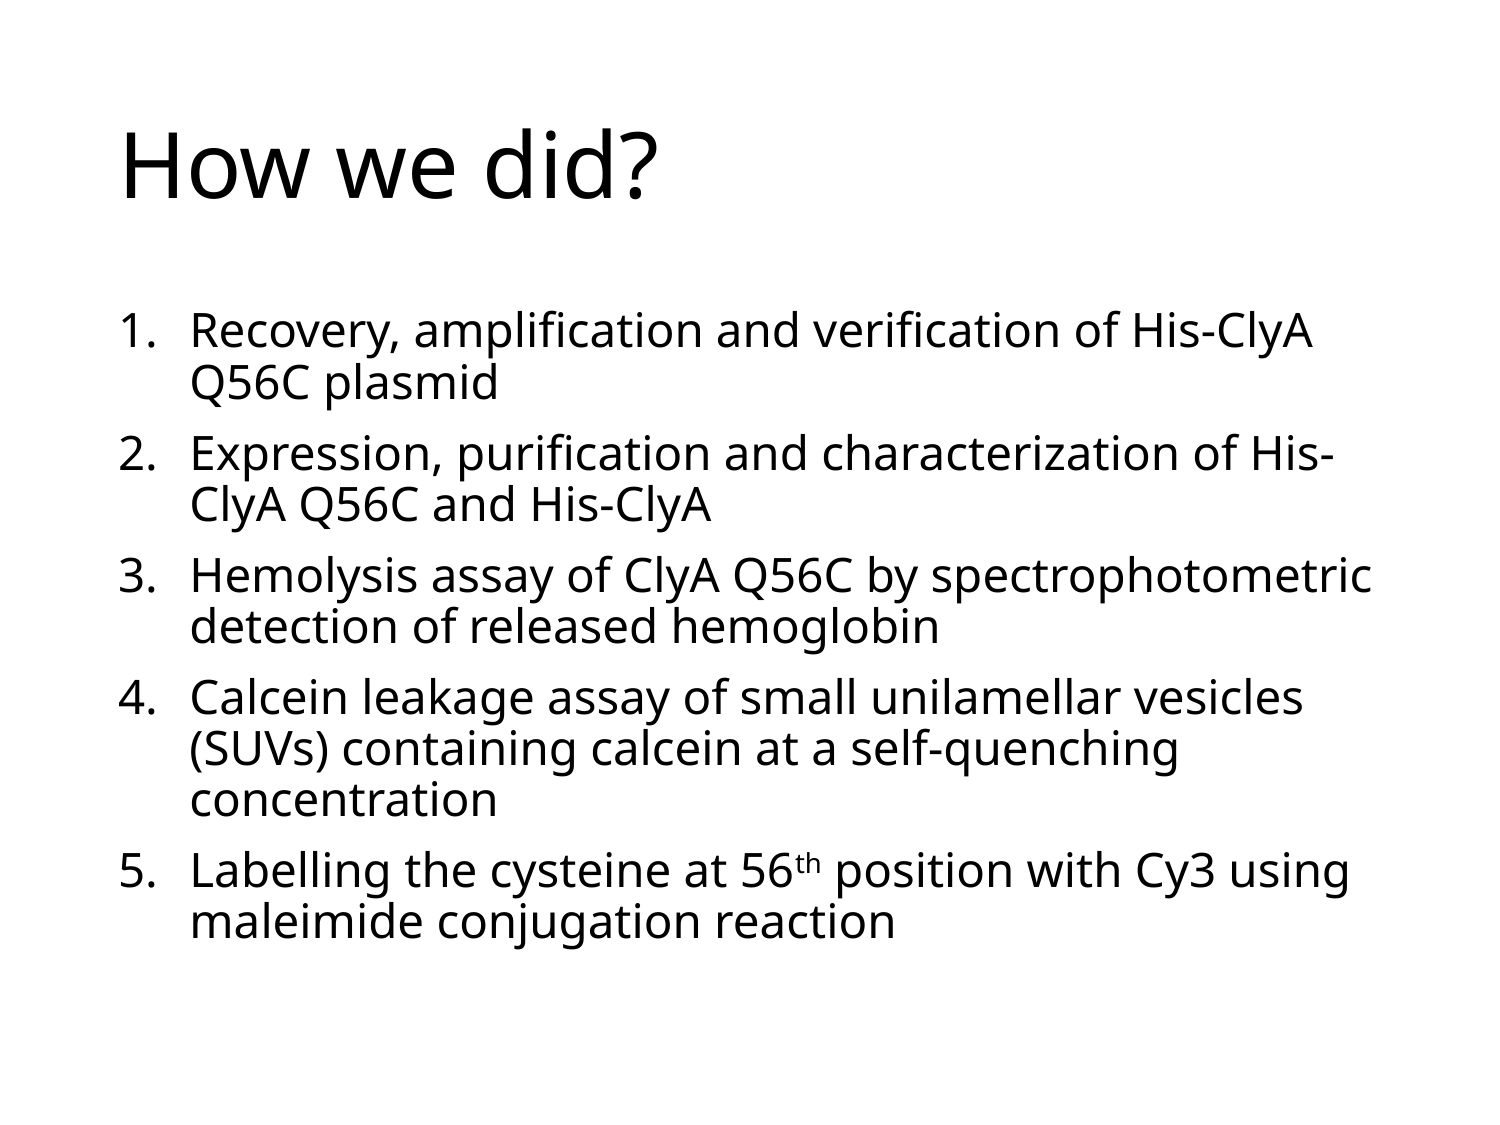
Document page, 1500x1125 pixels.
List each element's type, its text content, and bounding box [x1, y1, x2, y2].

list Recovery, amplification and verification of His-ClyA Q56C plasmid Expression, purification and characterization of His-ClyA Q56C and His-ClyA Hemolysis assay of ClyA Q56C by spectrophotometric detection of released hemoglobin Calcein leakage assay of small unilamellar vesicles (SUVs) containing calcein at a self-quenching concentration Labelling the cysteine at 56th position with Cy3 using maleimide conjugation reaction [103, 299, 1397, 1014]
title How we did? [103, 59, 1397, 278]
